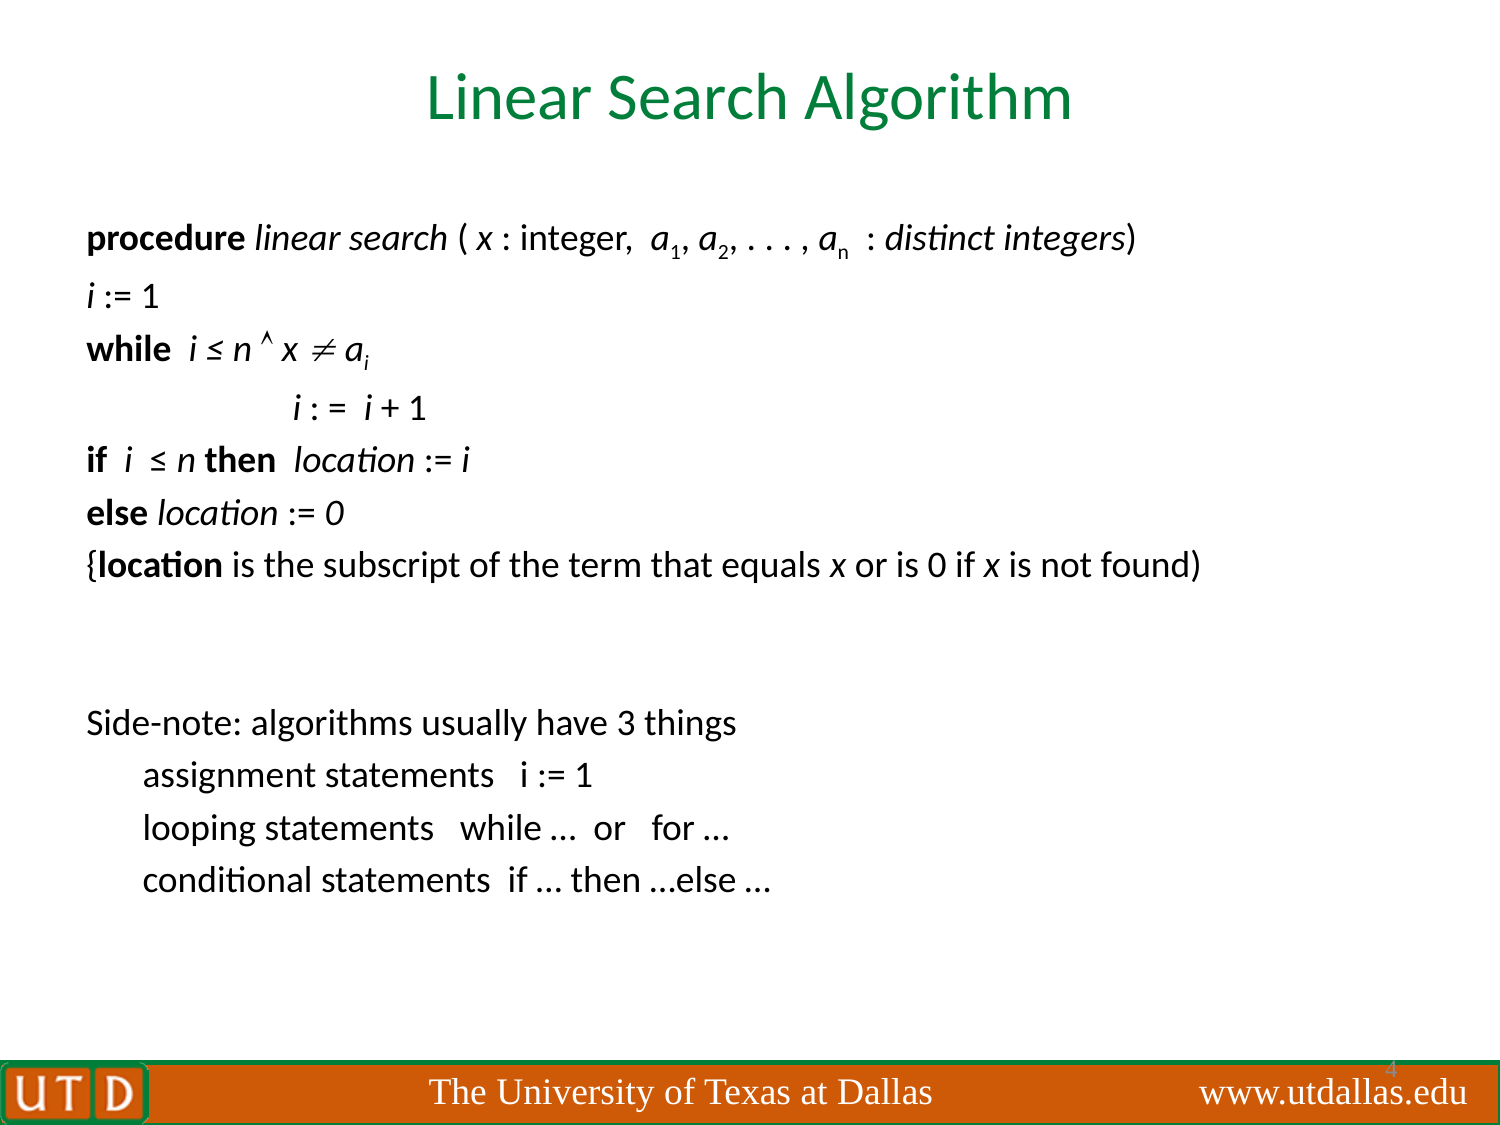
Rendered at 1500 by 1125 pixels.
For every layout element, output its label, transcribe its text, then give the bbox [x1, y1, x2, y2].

slide_number 4 [1062, 1037, 1413, 1098]
title Linear Search Algorithm [75, 45, 1425, 233]
list procedure linear search ( x : integer, a1, a2, . . . , an : distinct integers) i := 1 while i ≤ n  x  ai i : = i + 1 if i ≤ n then location := i else location := 0 {location is the subscript of the term that equals x or is 0 if x is not found) Side-note: algorithms usually have 3 things assignment statements i := 1 looping statements while … or for … conditional statements if … then …else … [71, 205, 1422, 948]
picture [0, 1062, 149, 1125]
